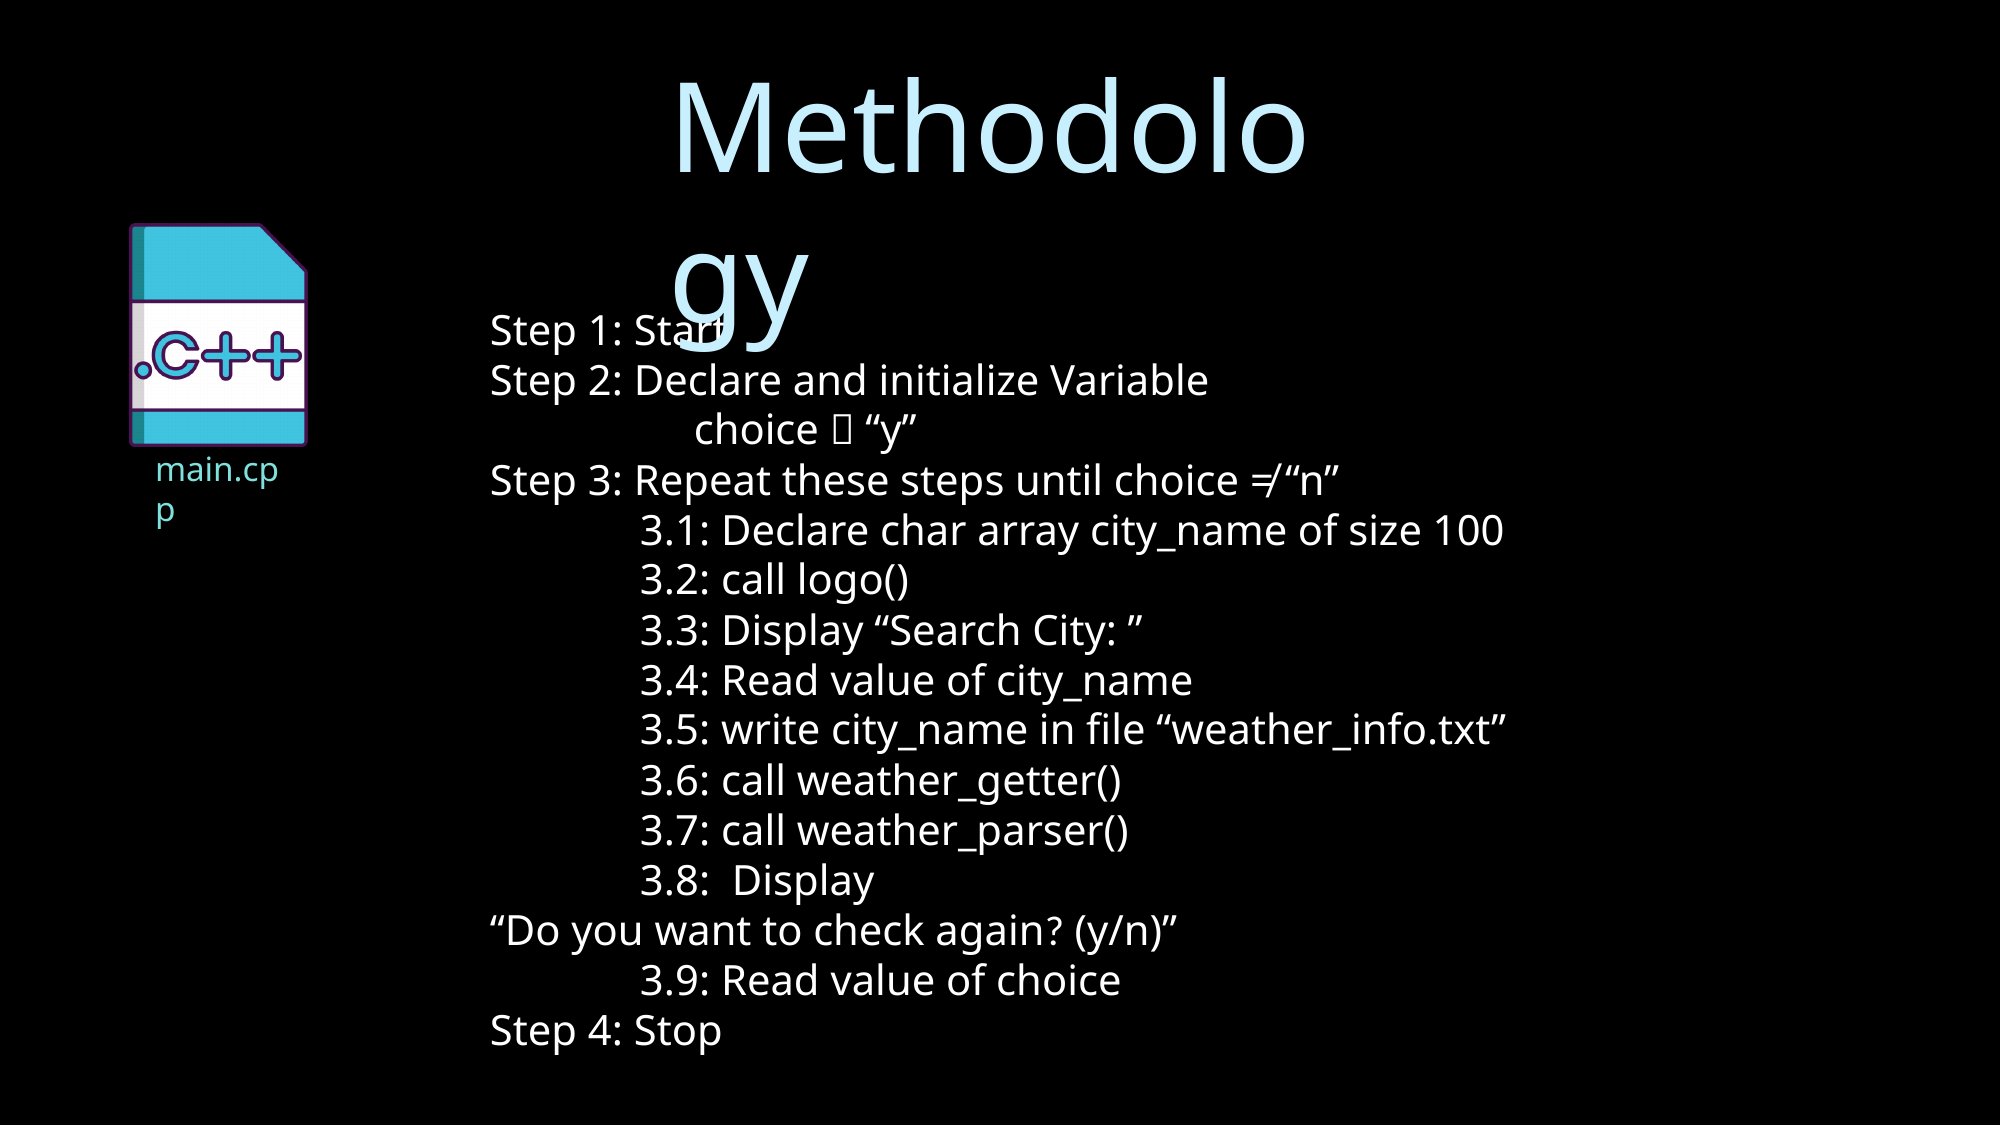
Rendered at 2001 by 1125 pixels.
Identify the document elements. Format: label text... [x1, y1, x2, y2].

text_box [106, 223, 330, 497]
text_box Methodology [653, 39, 1346, 355]
text_box Step 1: Start Step 2: Declare and initialize Variable choice  “y” Step 3: Repeat these steps until choice ≠ “n” 3.1: Declare char array city_name of size 100 3.2: call logo() 3.3: Display “Search City: ” 3.4: Read value of city_name 3.5: write city_name in file “weather_info.txt” 3.6: call weather_getter() 3.7: call weather_parser() 3.8: Display “Do you want to check again? (y/n)” 3.9: Read value of choice Step 4: Stop [475, 295, 1566, 1061]
